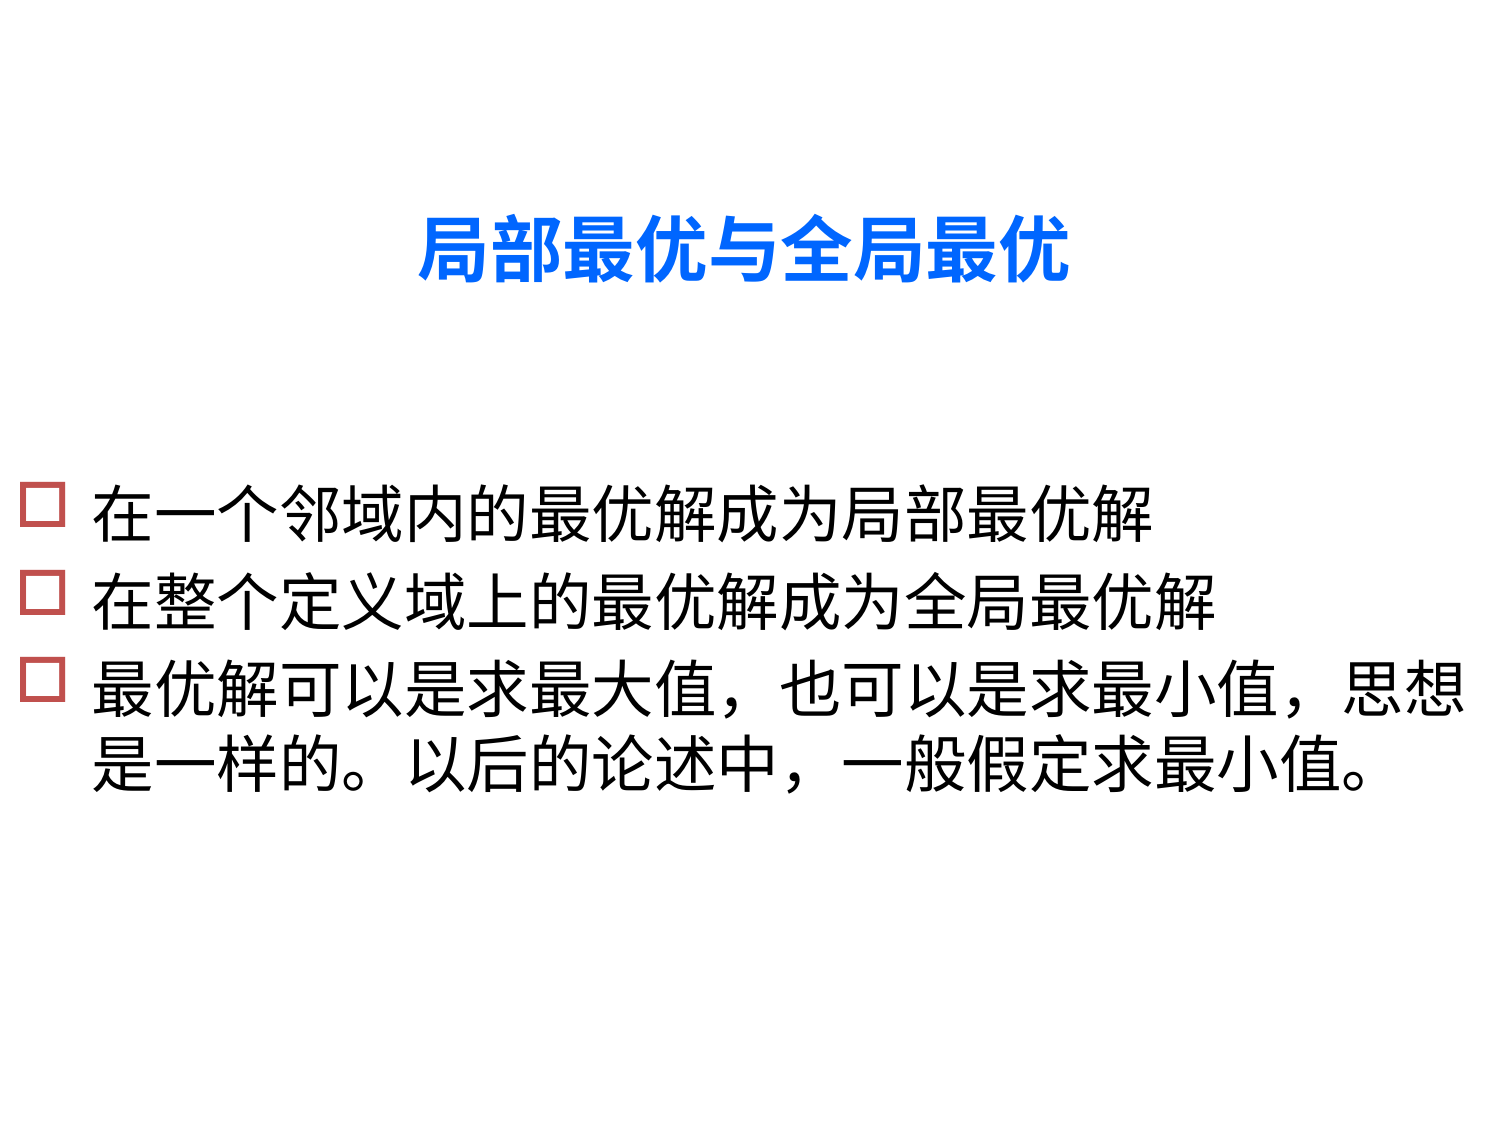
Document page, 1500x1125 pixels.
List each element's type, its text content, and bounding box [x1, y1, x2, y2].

title 局部最优与全局最优 [100, 196, 1388, 300]
text_box 在一个邻域内的最优解成为局部最优解 在整个定义域上的最优解成为全局最优解 最优解可以是求最大值，也可以是求最小值，思想是一样的。以后的论述中，一般假定求最小值。 [0, 467, 1500, 883]
